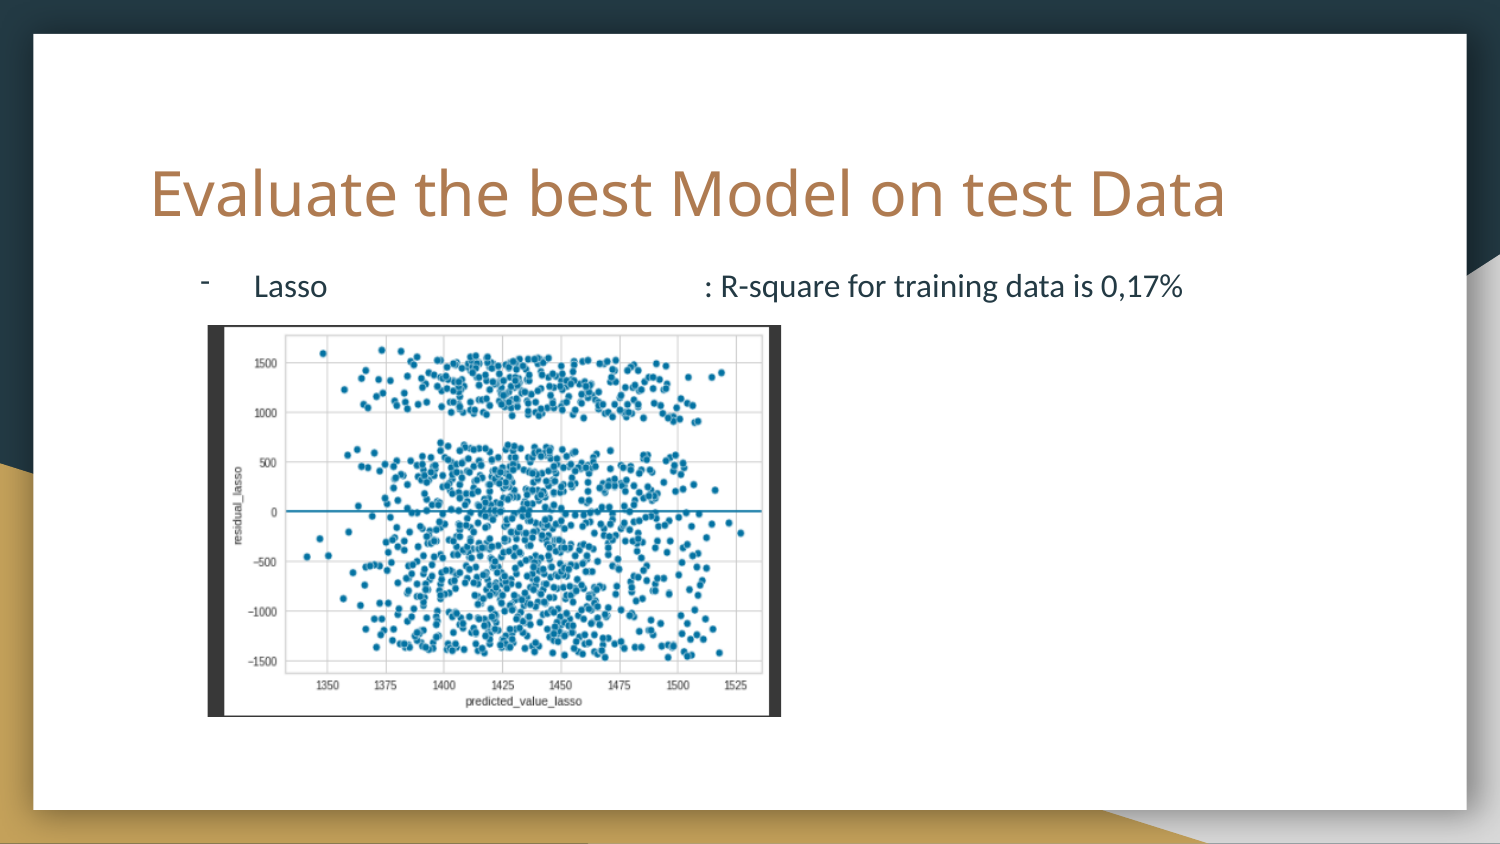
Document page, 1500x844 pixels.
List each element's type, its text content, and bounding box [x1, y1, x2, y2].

title Evaluate the best Model on test Data [134, 138, 1366, 296]
list Lasso : R-square for training data is 0,17% [164, 243, 1396, 458]
picture [207, 325, 782, 718]
